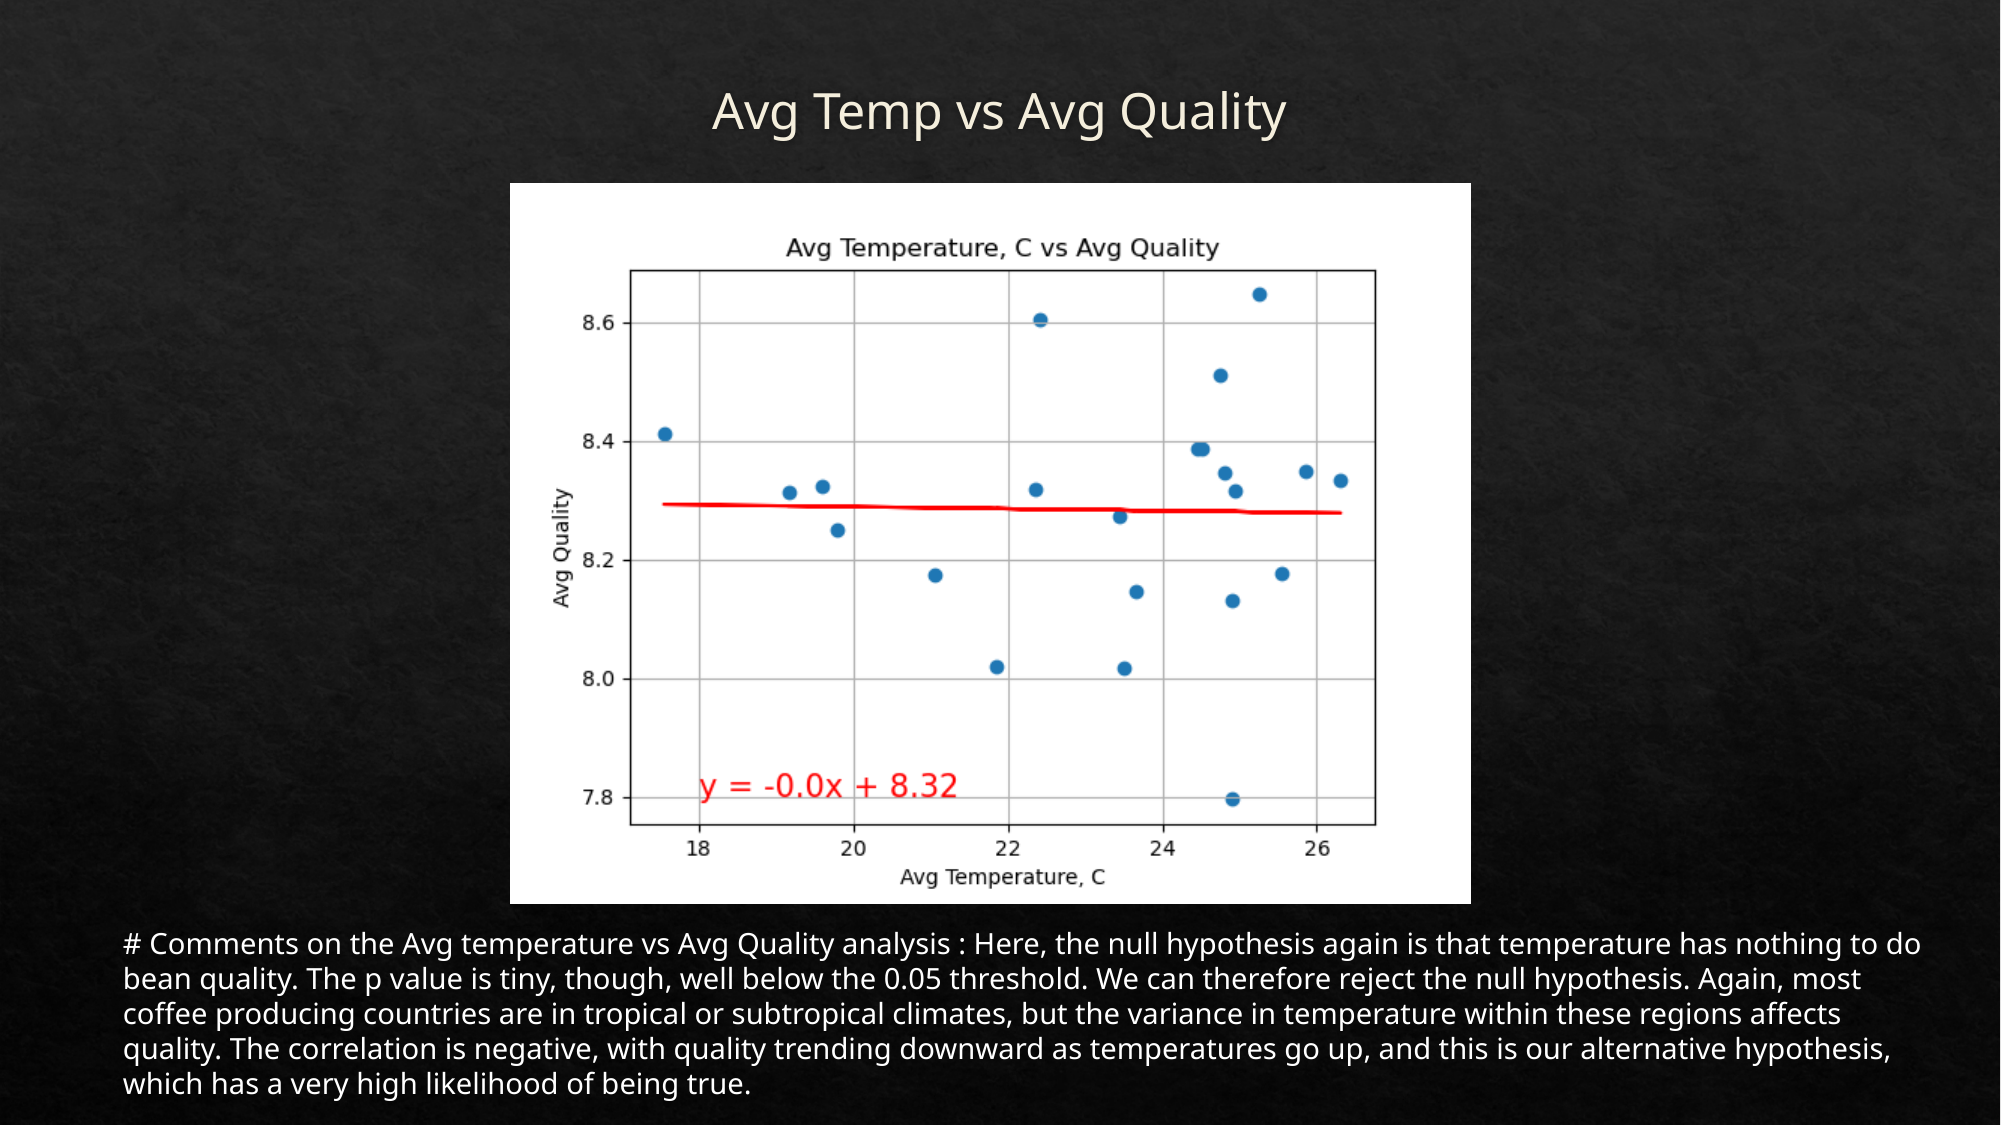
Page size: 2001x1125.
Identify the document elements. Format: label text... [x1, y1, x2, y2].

title Avg Temp vs Avg Quality [150, 42, 1850, 184]
text_box # Comments on the Avg temperature vs Avg Quality analysis : Here, the null hypothesis again is that temperature has nothing to do bean quality. The p value is tiny, though, well below the 0.05 threshold. We can therefore reject the null hypothesis. Again, most coffee producing countries are in tropical or subtropical climates, but the variance in temperature within these regions affects quality. The correlation is negative, with quality trending downward as temperatures go up, and this is our alternative hypothesis, which has a very high likelihood of being true. [108, 918, 1945, 1108]
picture [510, 183, 1472, 904]
